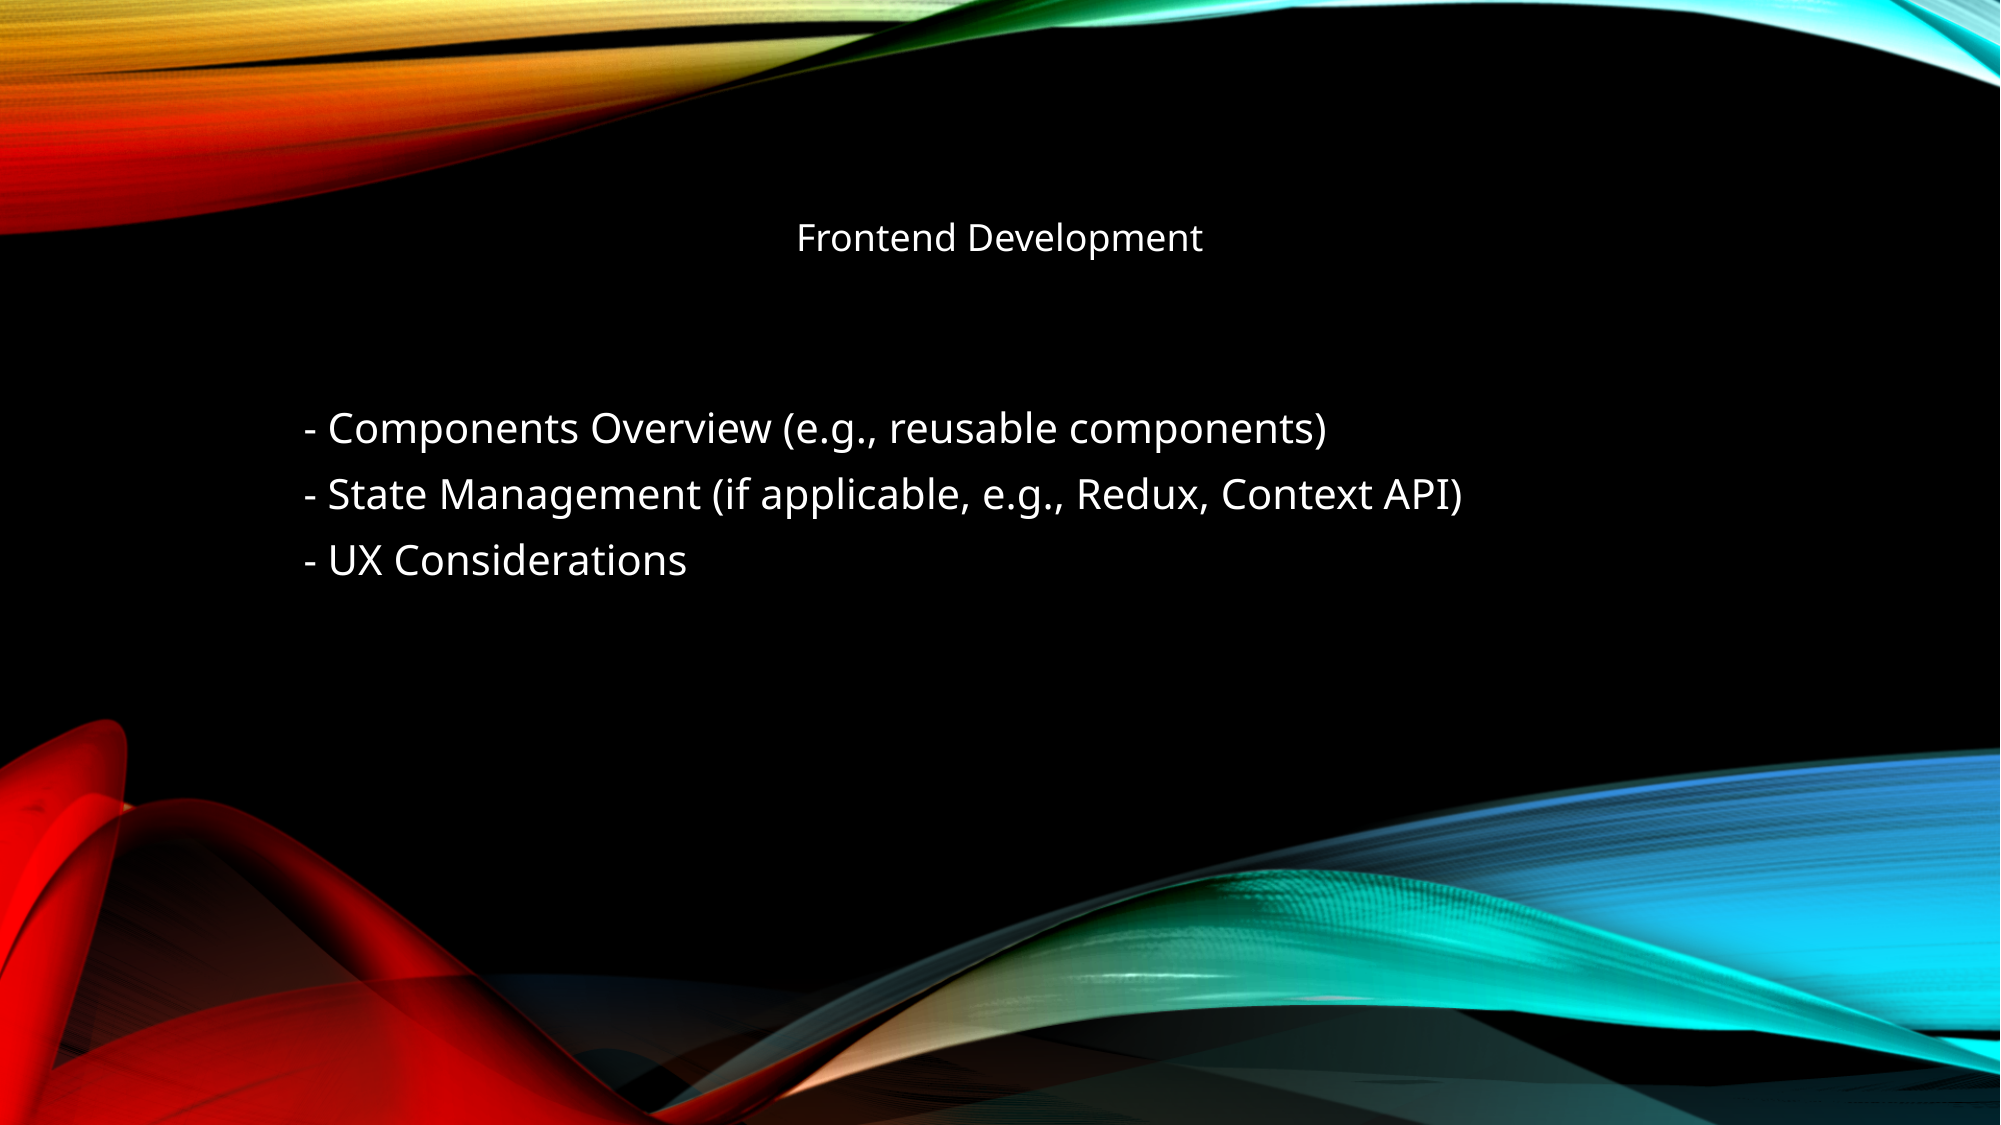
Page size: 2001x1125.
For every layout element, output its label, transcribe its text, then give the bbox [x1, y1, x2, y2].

subtitle - Components Overview (e.g., reusable components) - State Management (if applicable, e.g., Redux, Context API) - UX Considerations [288, 328, 1712, 858]
picture [0, 0, 2000, 237]
picture [0, 717, 2000, 1125]
text_box Frontend Development [781, 206, 1219, 267]
